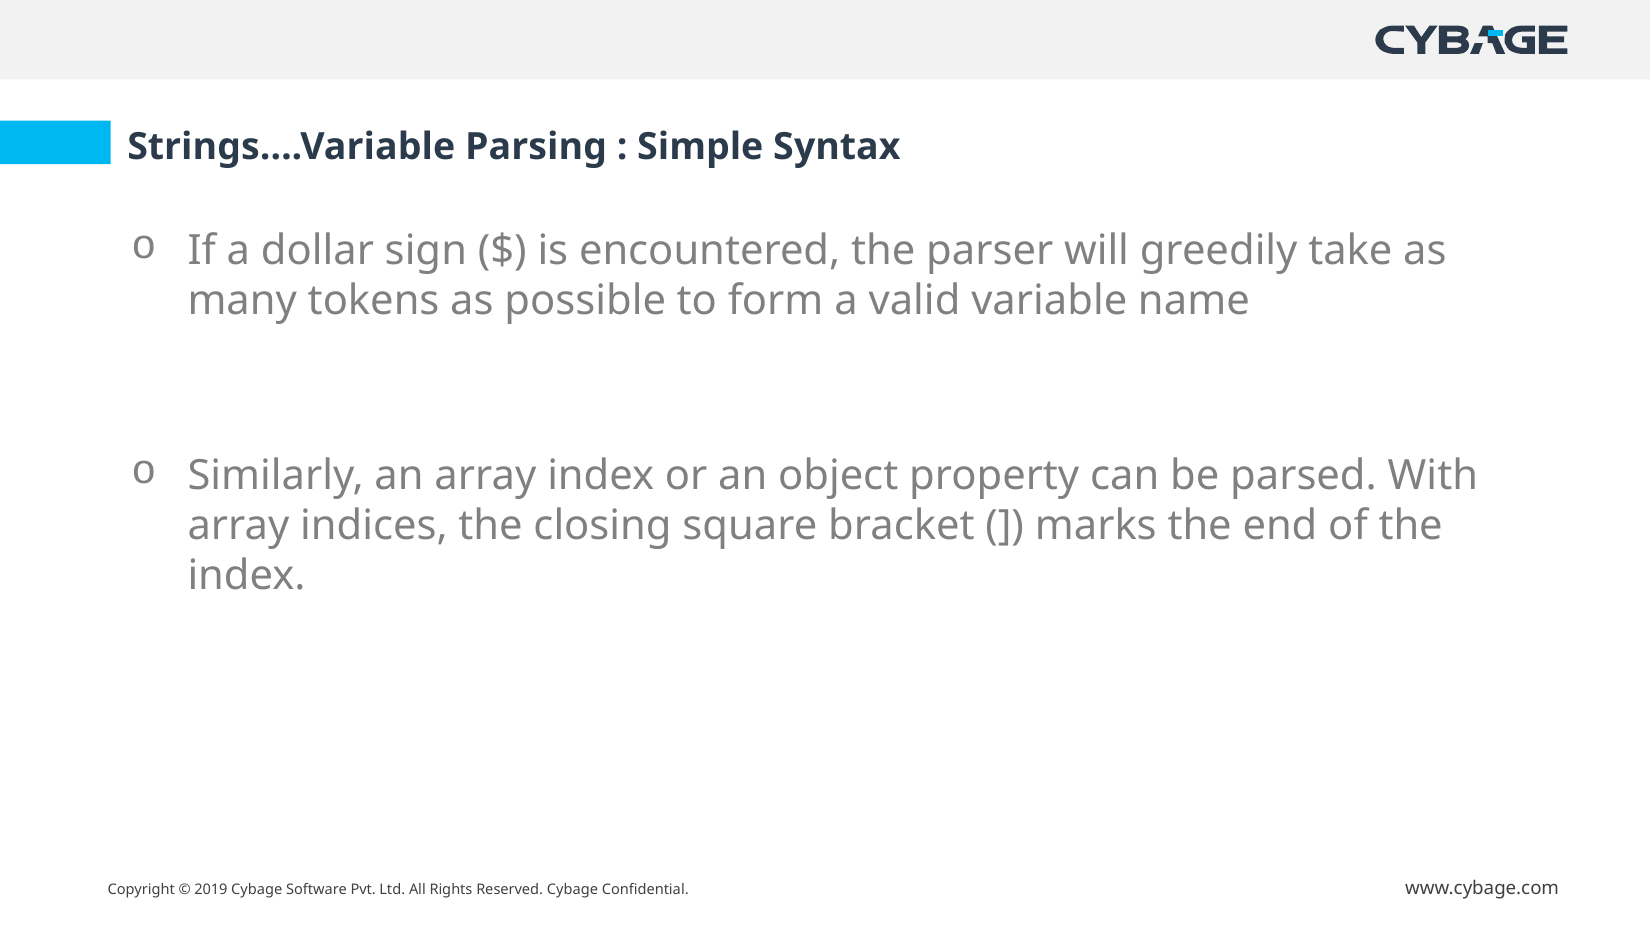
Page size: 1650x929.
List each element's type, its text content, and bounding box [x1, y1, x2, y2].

text_box [0, 118, 110, 166]
text_box Strings….Variable Parsing : Simple Syntax [110, 114, 1038, 190]
text_box If a dollar sign ($) is encountered, the parser will greedily take as many tokens as possible to form a valid variable name Similarly, an array index or an object property can be parsed. With array indices, the closing square bracket (]) marks the end of the index. [114, 214, 1515, 802]
